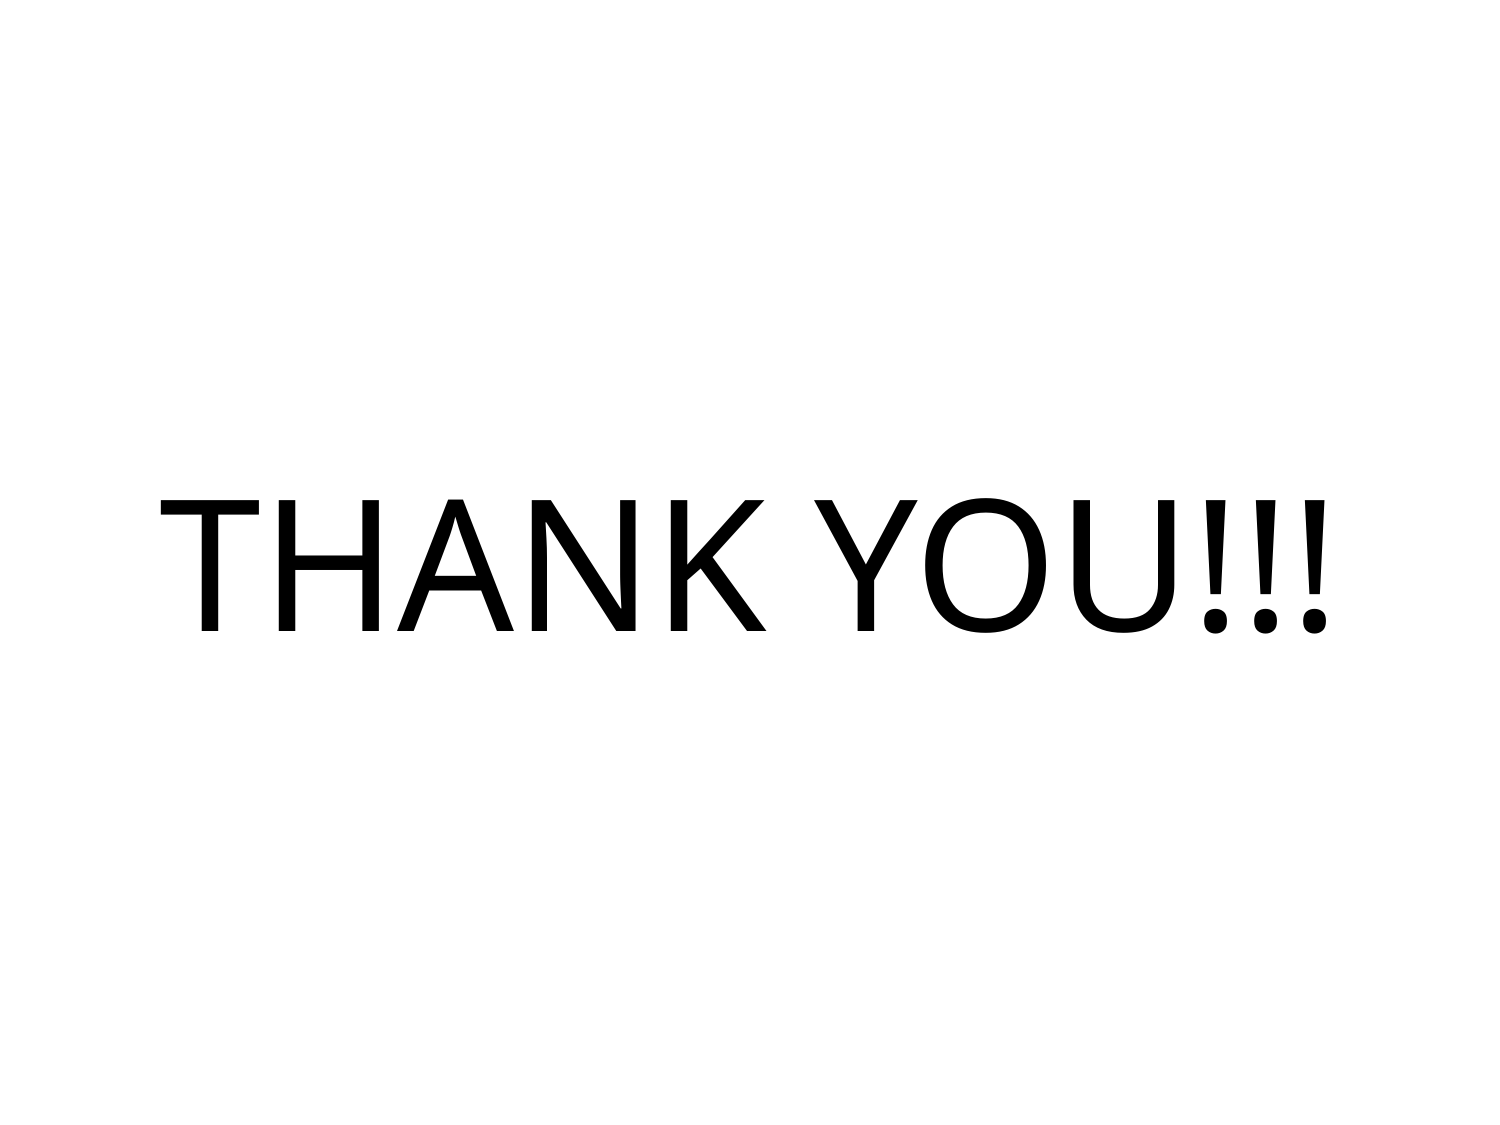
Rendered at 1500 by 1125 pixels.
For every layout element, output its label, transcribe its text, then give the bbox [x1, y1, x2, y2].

text_box THANK YOU!!! [74, 440, 1425, 714]
